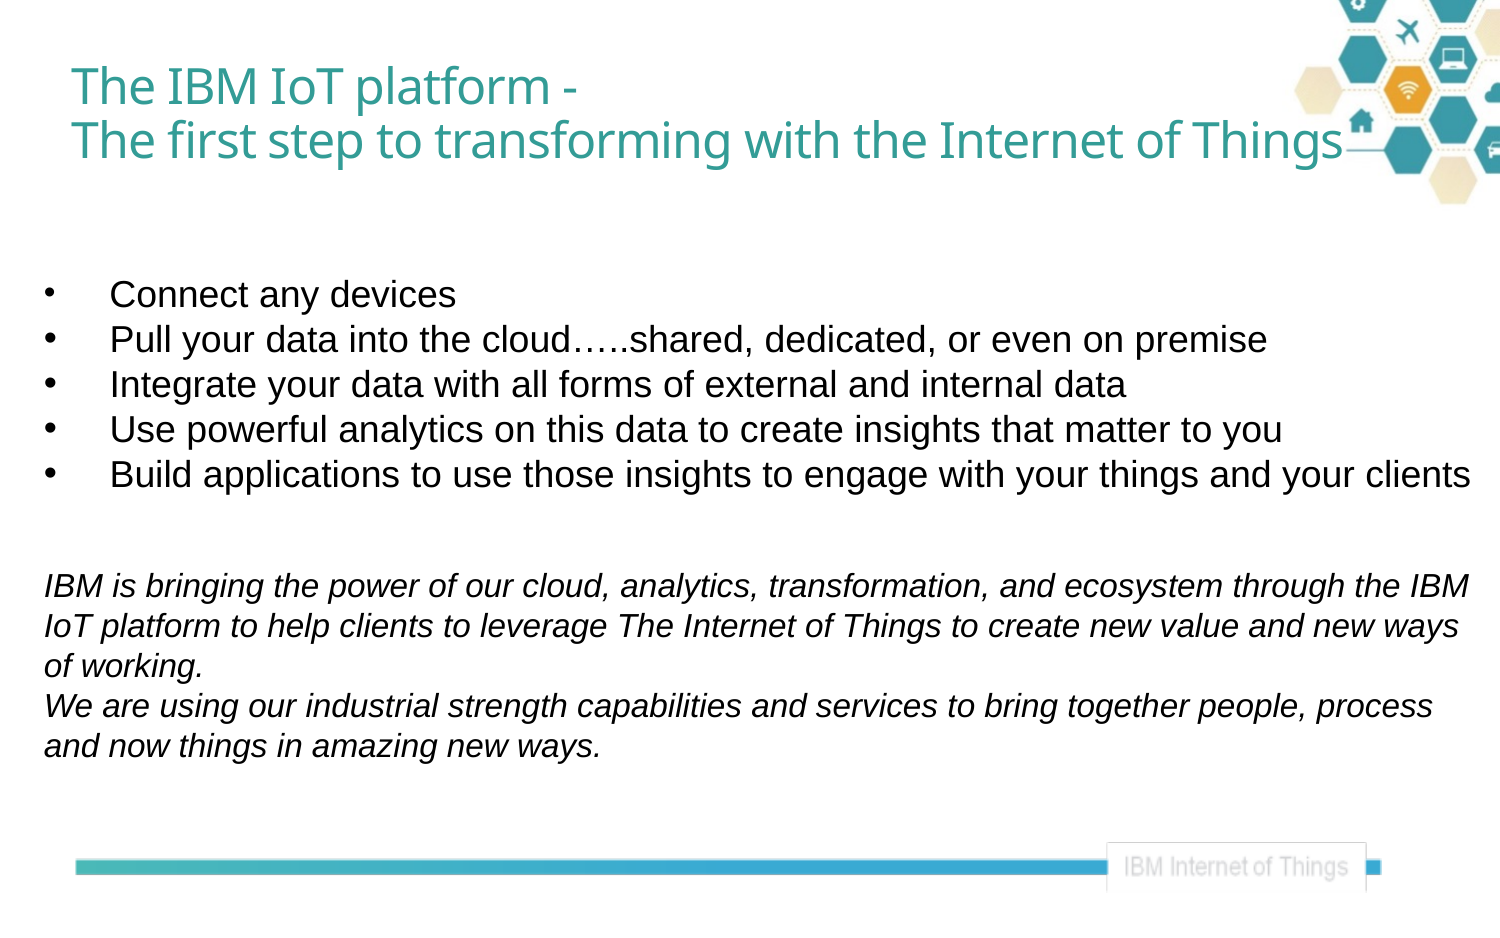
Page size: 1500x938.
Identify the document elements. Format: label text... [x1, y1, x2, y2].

picture [1266, 0, 1500, 56]
picture [1266, 123, 1500, 219]
picture [75, 841, 1382, 893]
title The IBM IoT platform - The first step to transforming with the Internet of Things [61, 56, 1500, 123]
text_box Connect any devices Pull your data into the cloud…..shared, dedicated, or even on premise Integrate your data with all forms of external and internal data Use powerful analytics on this data to create insights that matter to you Build applications to use those insights to engage with your things and your clients IBM is bringing the power of our cloud, analytics, transformation, and ecosystem through the IBM IoT platform to help clients to leverage The Internet of Things to create new value and new ways of working. We are using our industrial strength capabilities and services to bring together people, process and now things in amazing new ways. [29, 227, 1500, 772]
